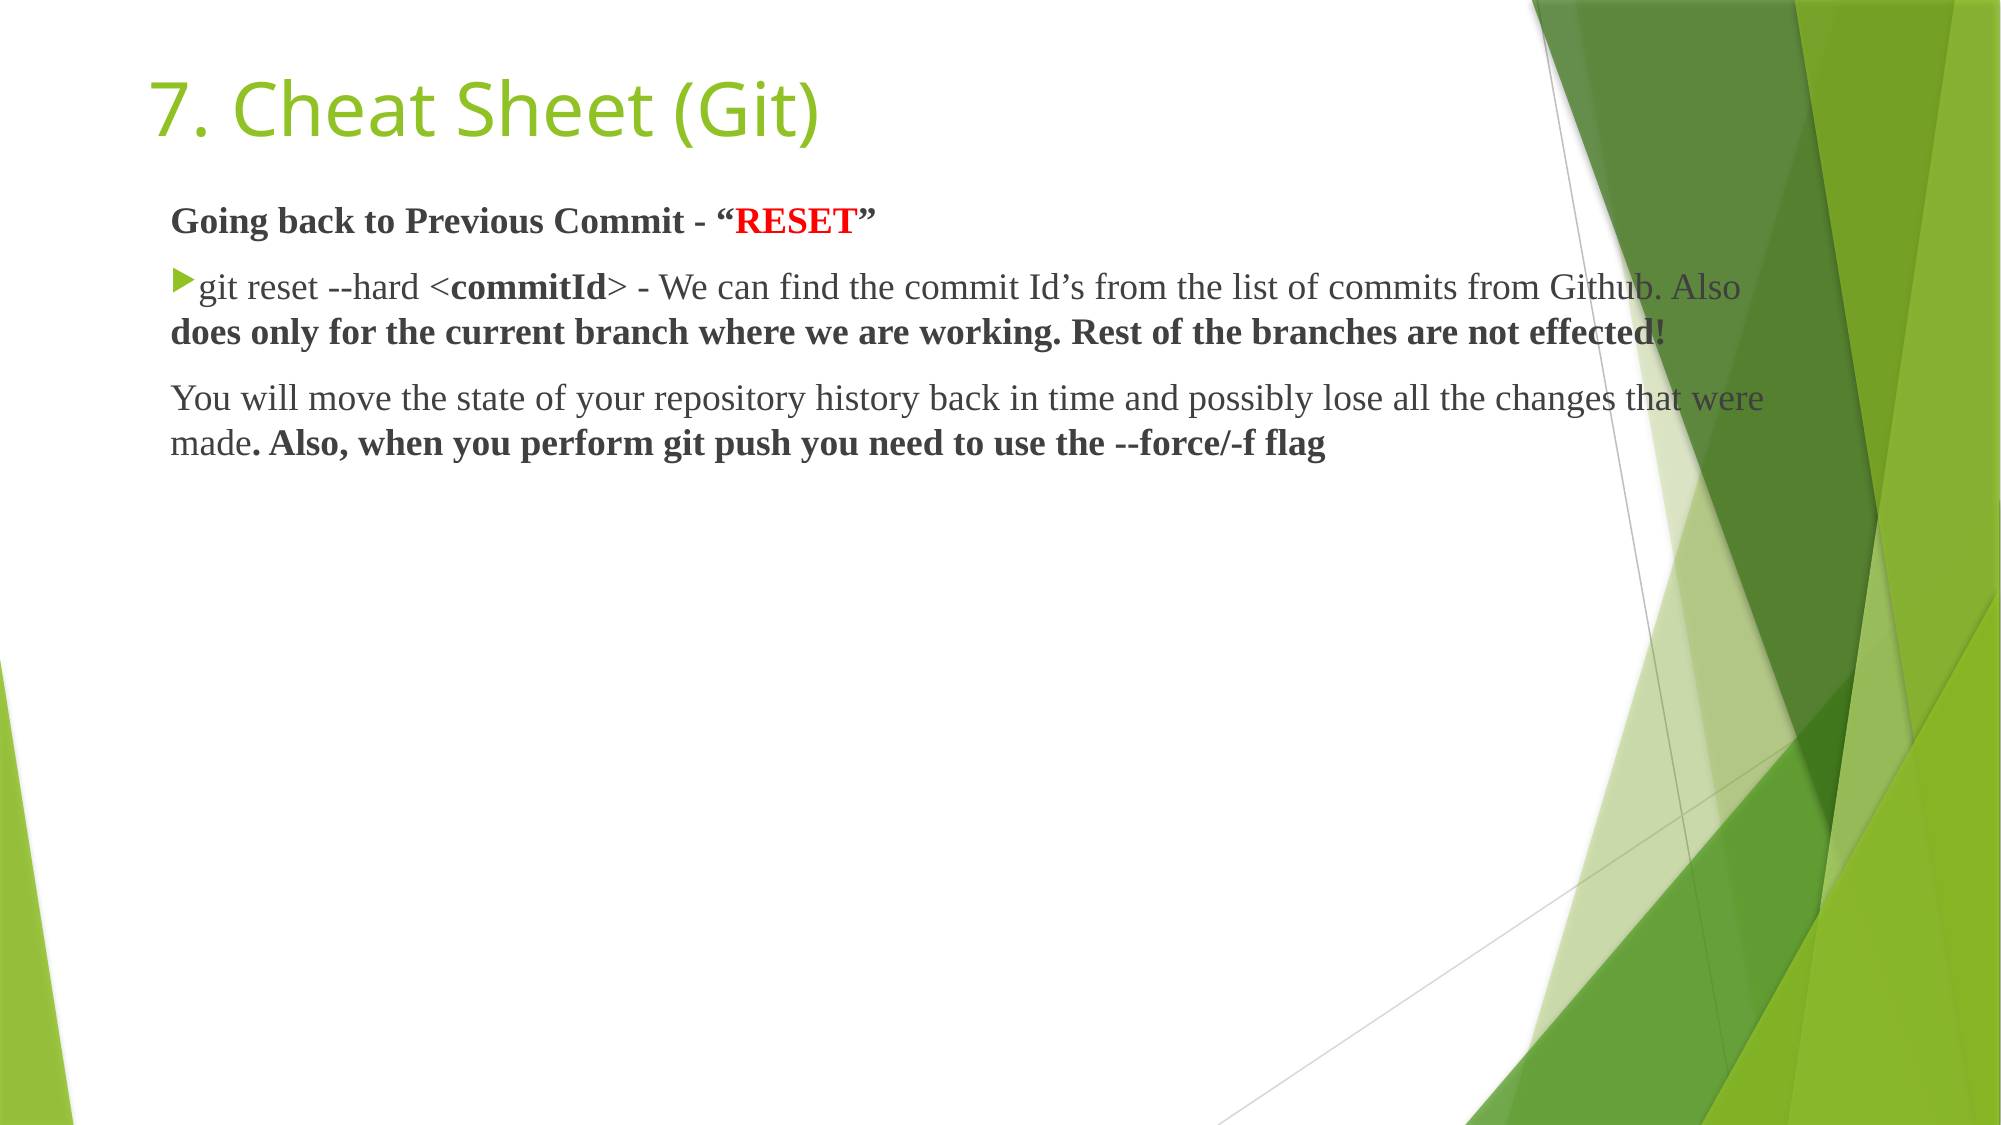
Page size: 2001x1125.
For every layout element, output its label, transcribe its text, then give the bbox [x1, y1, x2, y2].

list Going back to Previous Commit - “RESET” git reset --hard <commitId> - We can find the commit Id’s from the list of commits from Github. Also does only for the current branch where we are working. Rest of the branches are not effected! You will move the state of your repository history back in time and possibly lose all the changes that were made. Also, when you perform git push you need to use the --force/-f flag [155, 188, 1786, 1084]
title 7. Cheat Sheet (Git) [133, 23, 1715, 189]
